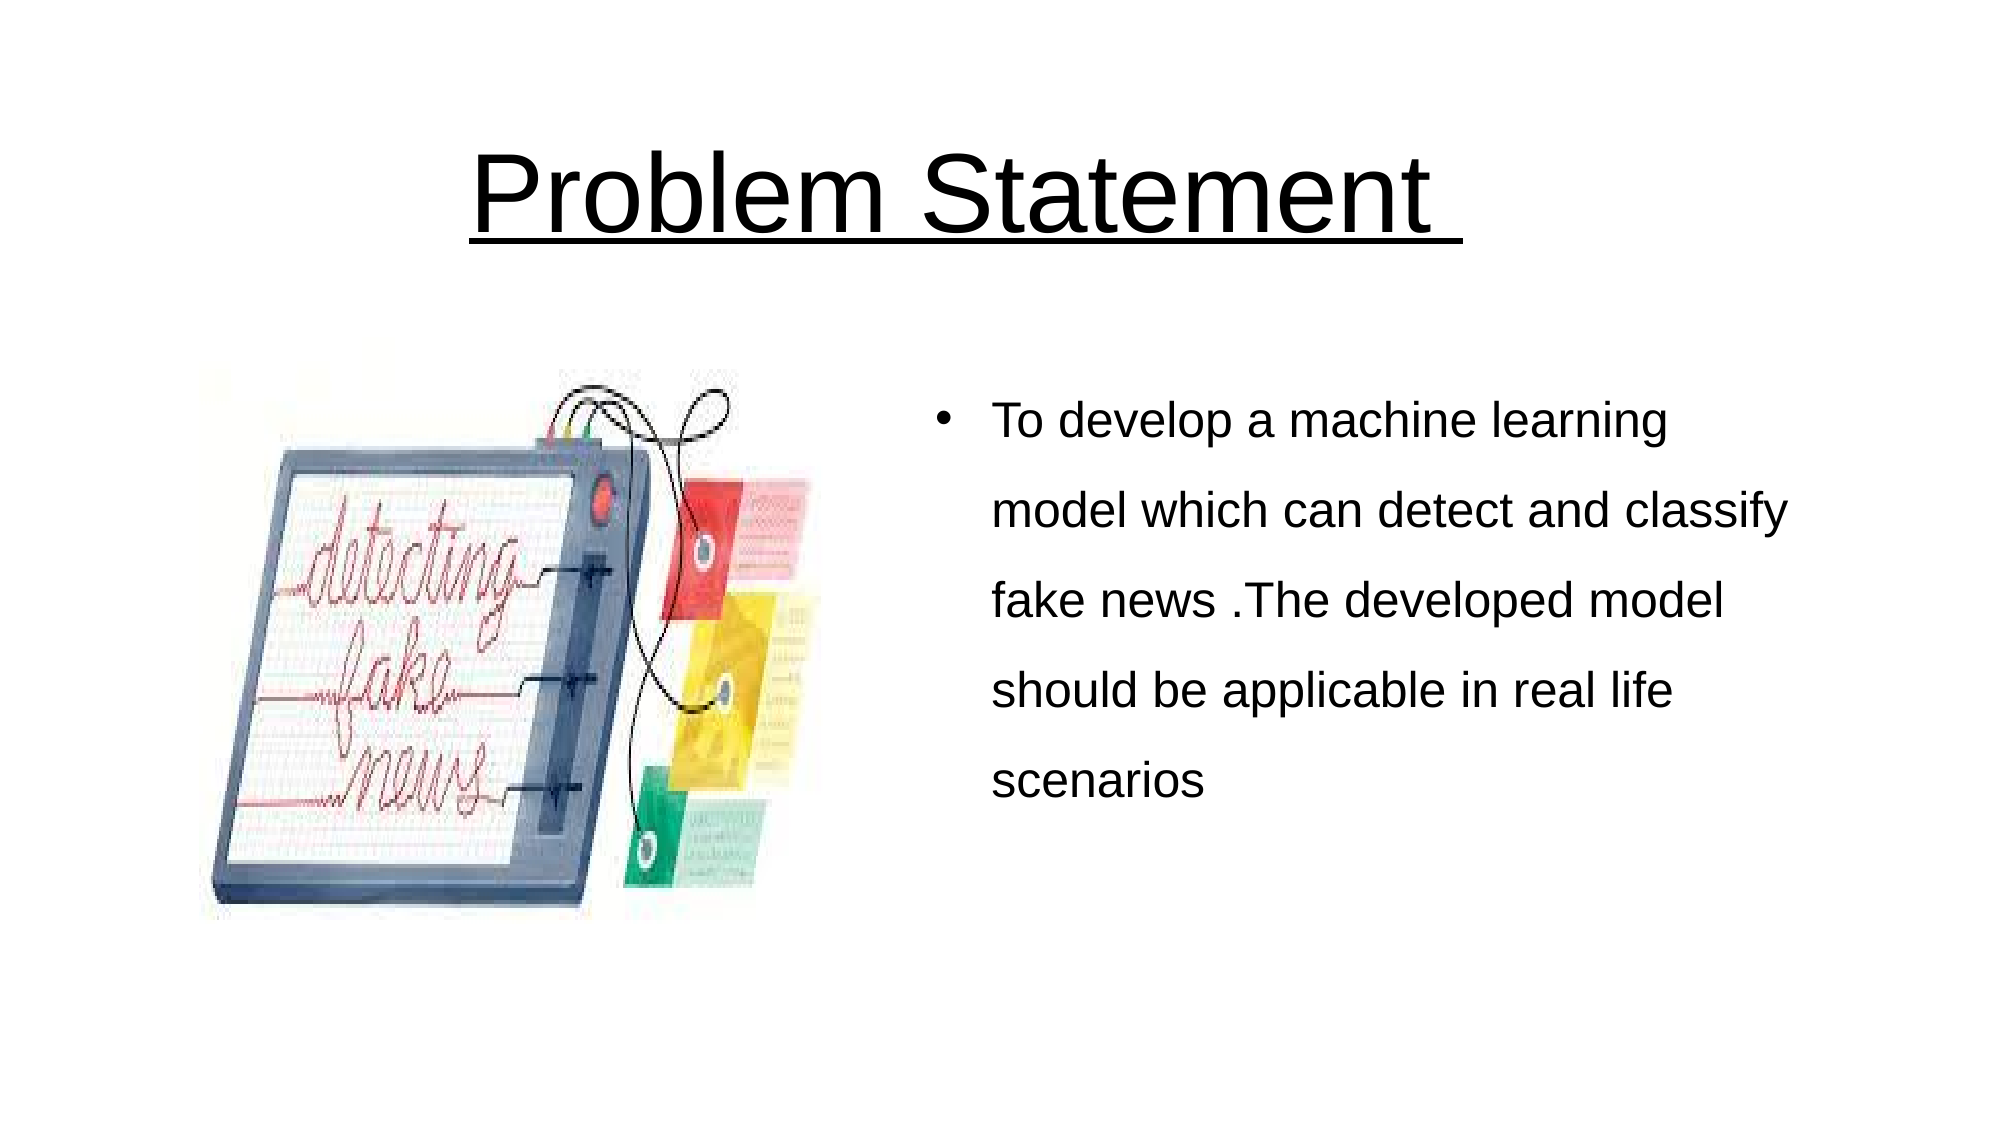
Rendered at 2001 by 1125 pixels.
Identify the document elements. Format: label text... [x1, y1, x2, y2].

text_box To develop a machine learning model which can detect and classify fake news .The developed model should be applicable in real life scenarios [920, 349, 1806, 815]
text_box Problem Statement [221, 112, 1711, 262]
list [199, 337, 828, 1002]
